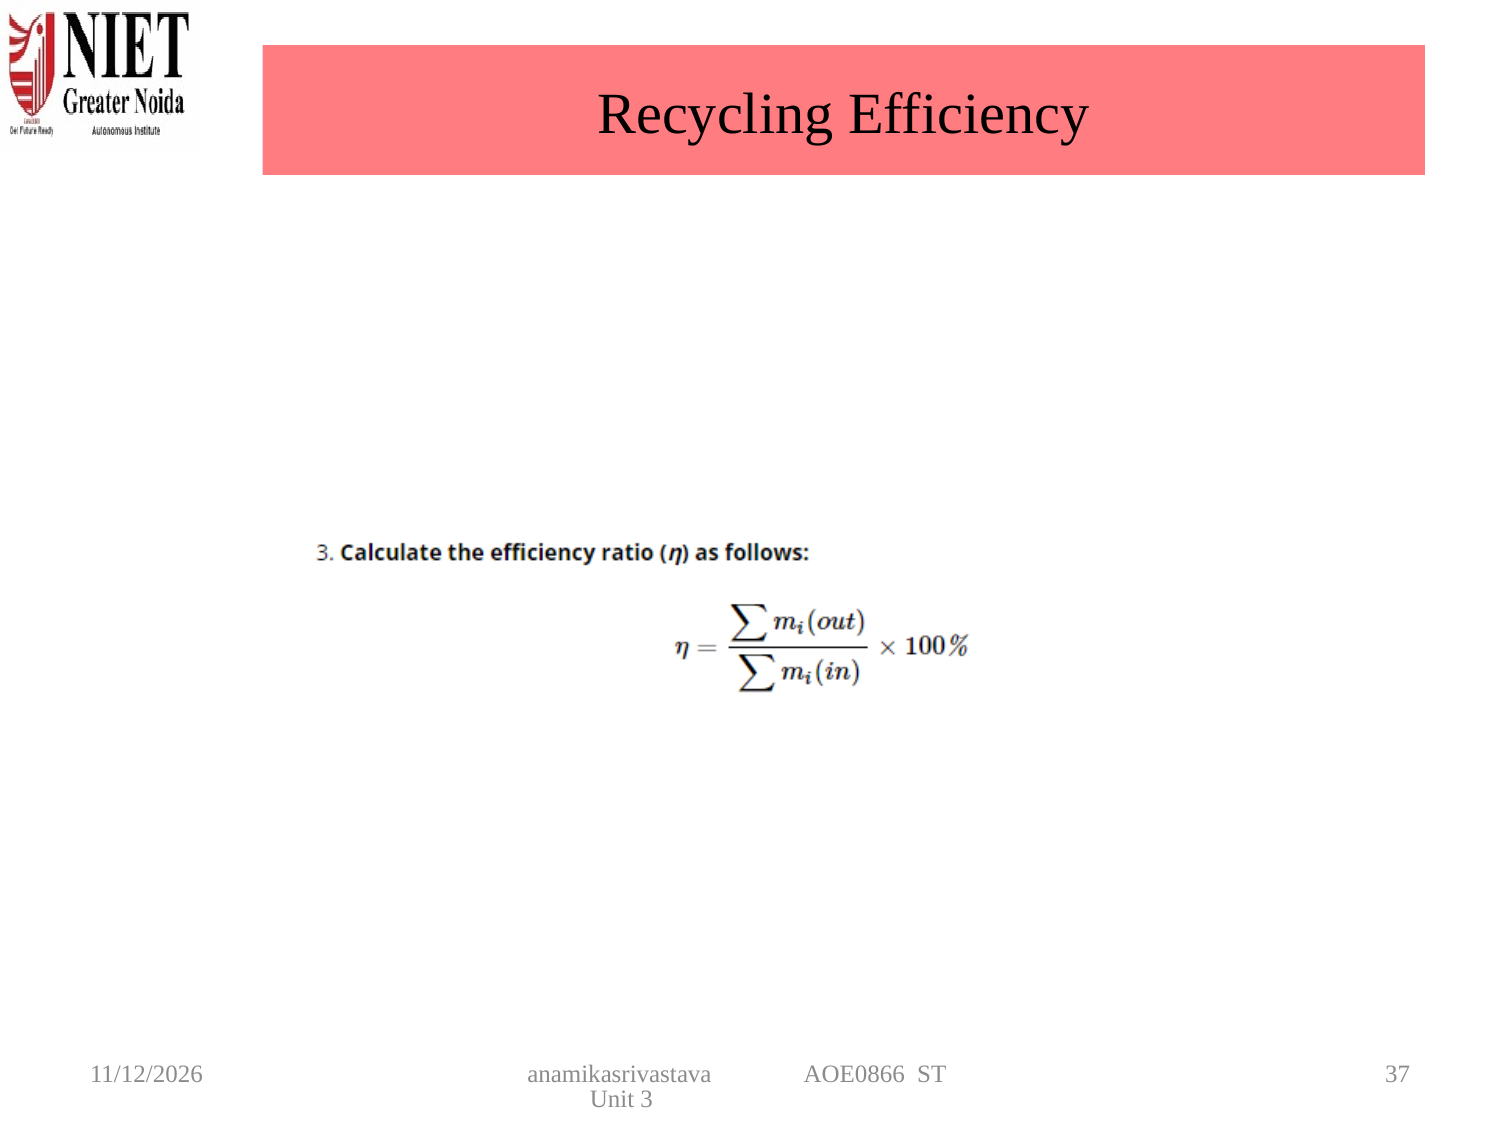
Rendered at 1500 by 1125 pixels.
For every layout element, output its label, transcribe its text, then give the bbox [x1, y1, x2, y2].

footer anamikasrivastava AOE0866 ST Unit 3 [512, 1042, 988, 1103]
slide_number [75, 1042, 425, 1103]
picture [0, 0, 200, 153]
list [295, 512, 1205, 755]
title Recycling Efficiency [262, 45, 1425, 175]
slide_number 37 [1074, 1042, 1425, 1103]
